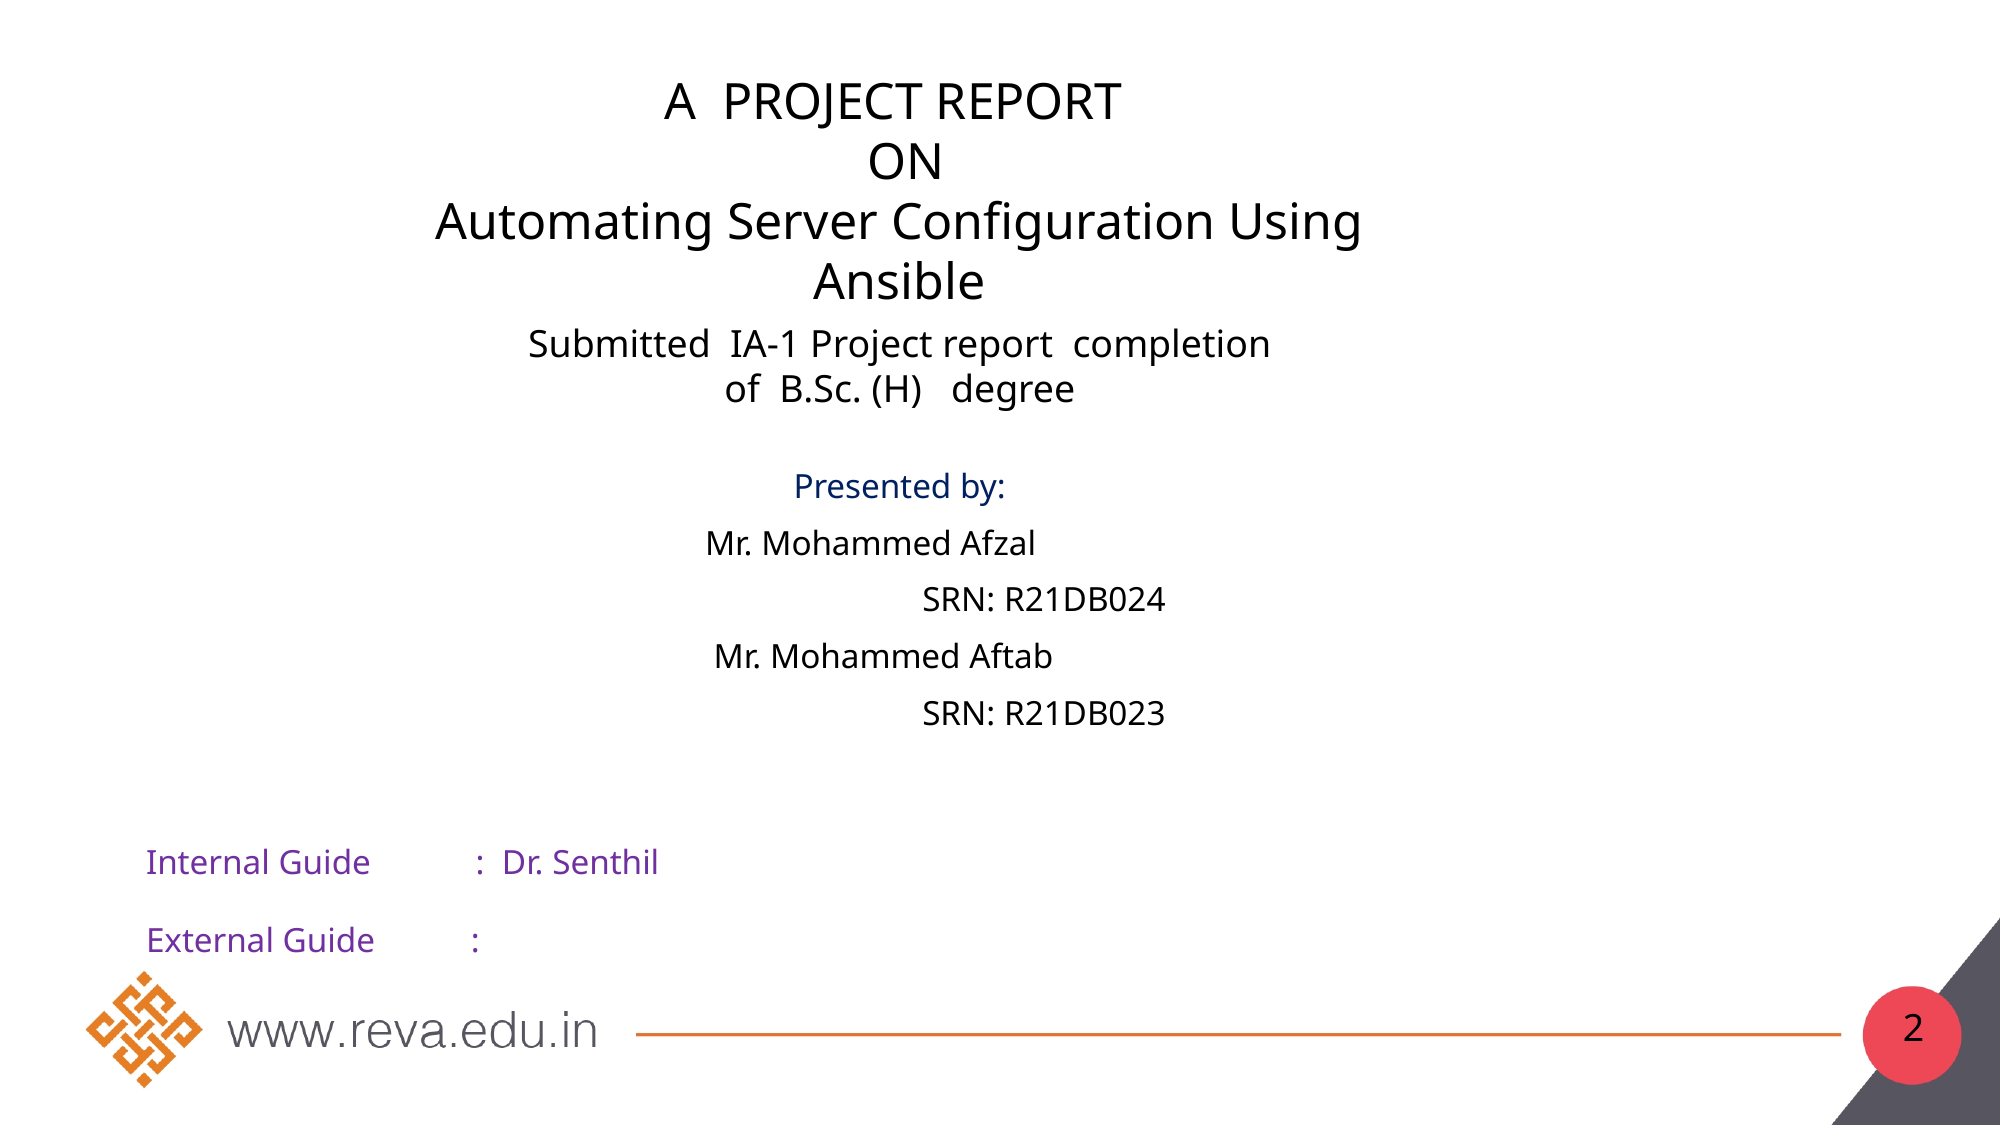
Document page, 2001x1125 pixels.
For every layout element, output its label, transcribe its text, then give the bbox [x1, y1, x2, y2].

text_box Submitted IA-1 Project report completion of B.Sc. (H) degree [506, 312, 1294, 418]
text_box A PROJECT REPORT ON Automating Server Configuration Using Ansible [399, 62, 1400, 318]
text_box Presented by: Mr. Mohammed Afzal SRN: R21DB024 Mr. Mohammed Aftab SRN: R21DB023 Internal Guide : Dr. Senthil External Guide : [131, 462, 1669, 1051]
picture [0, 0, 2000, 1125]
slide_number 2 [1864, 999, 1963, 1060]
